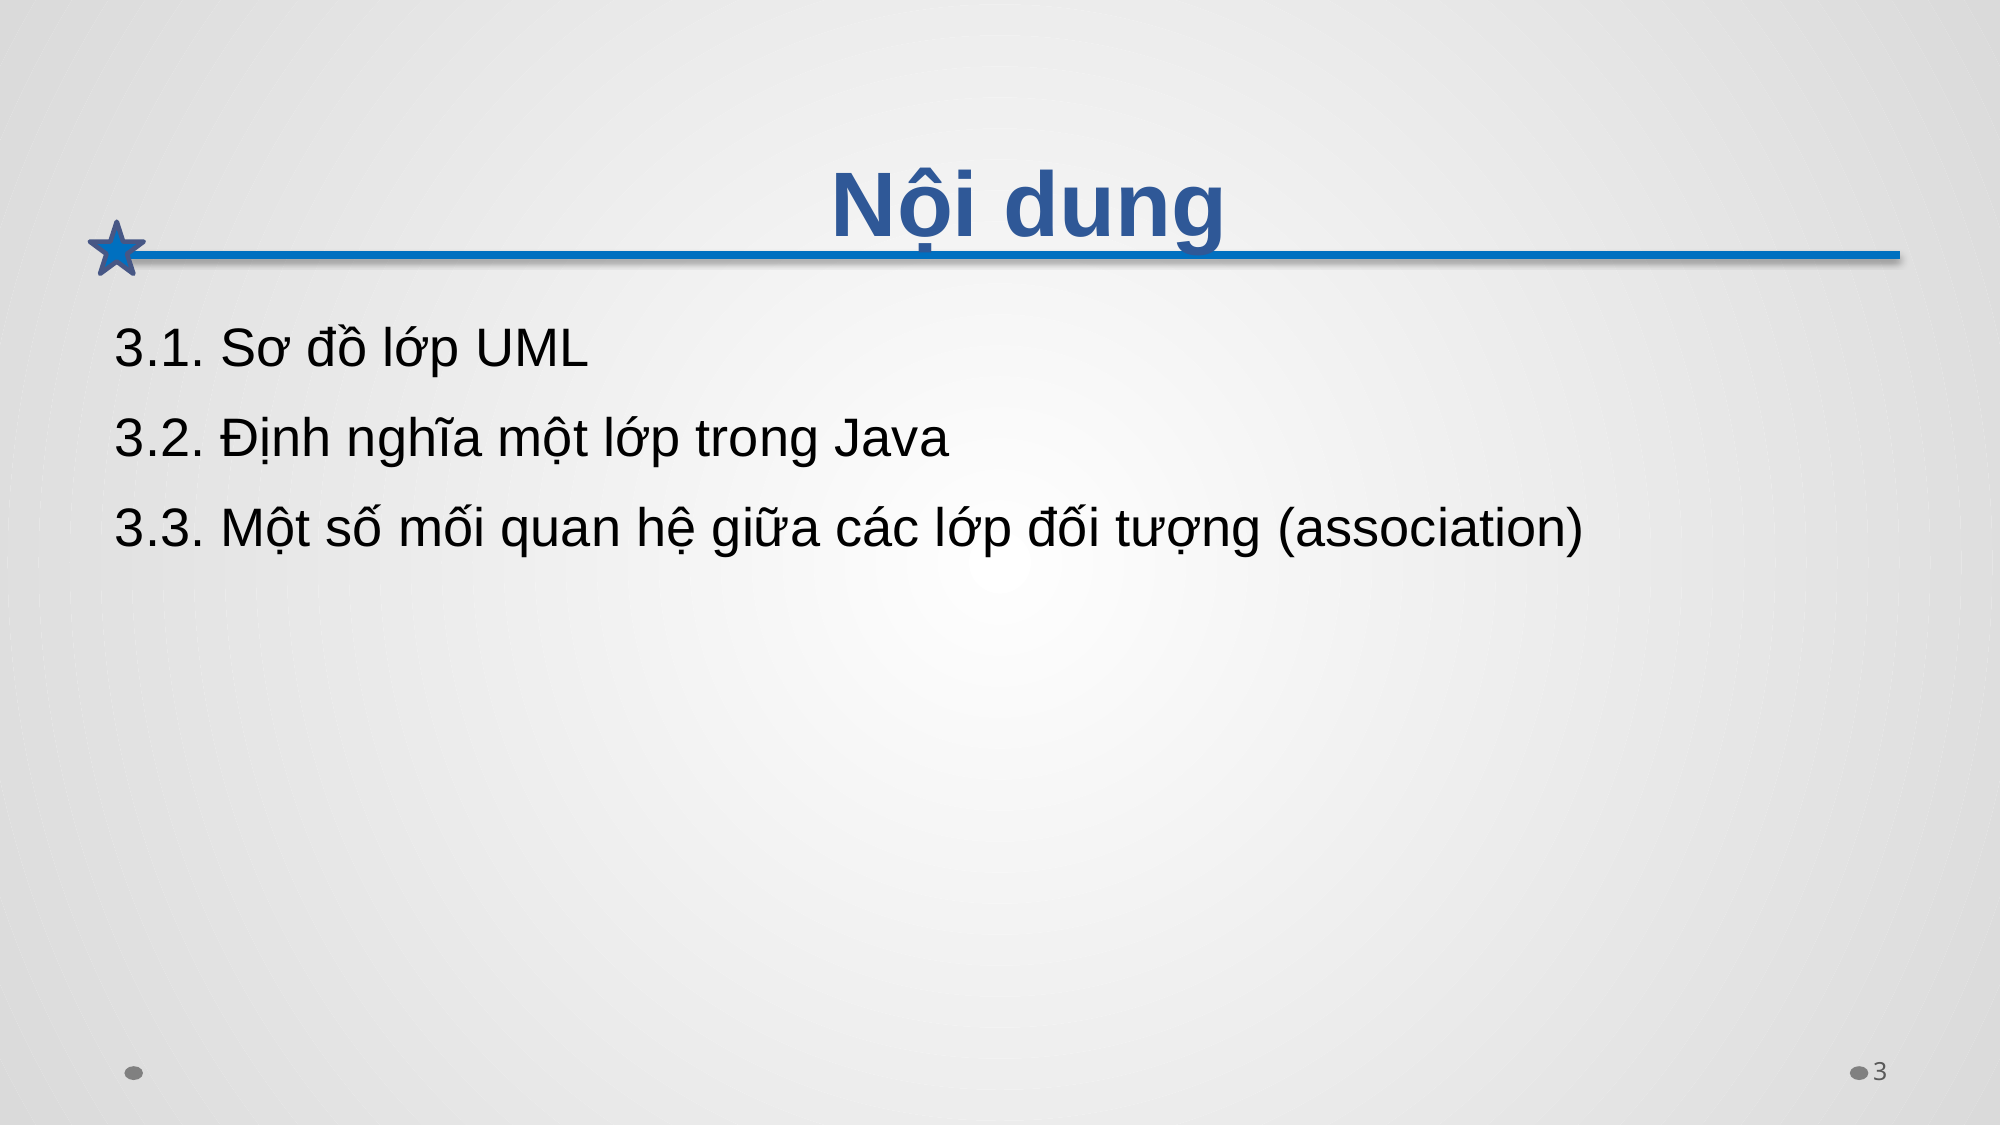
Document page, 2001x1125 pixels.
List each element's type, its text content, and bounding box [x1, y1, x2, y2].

slide_number 3 [1868, 1042, 1992, 1103]
list 3.1. Sơ đồ lớp UML 3.2. Định nghĩa một lớp trong Java 3.3. Một số mối quan hệ giữa các lớp đối tượng (association) [99, 304, 1900, 1064]
title Nội dung [161, 28, 1897, 263]
